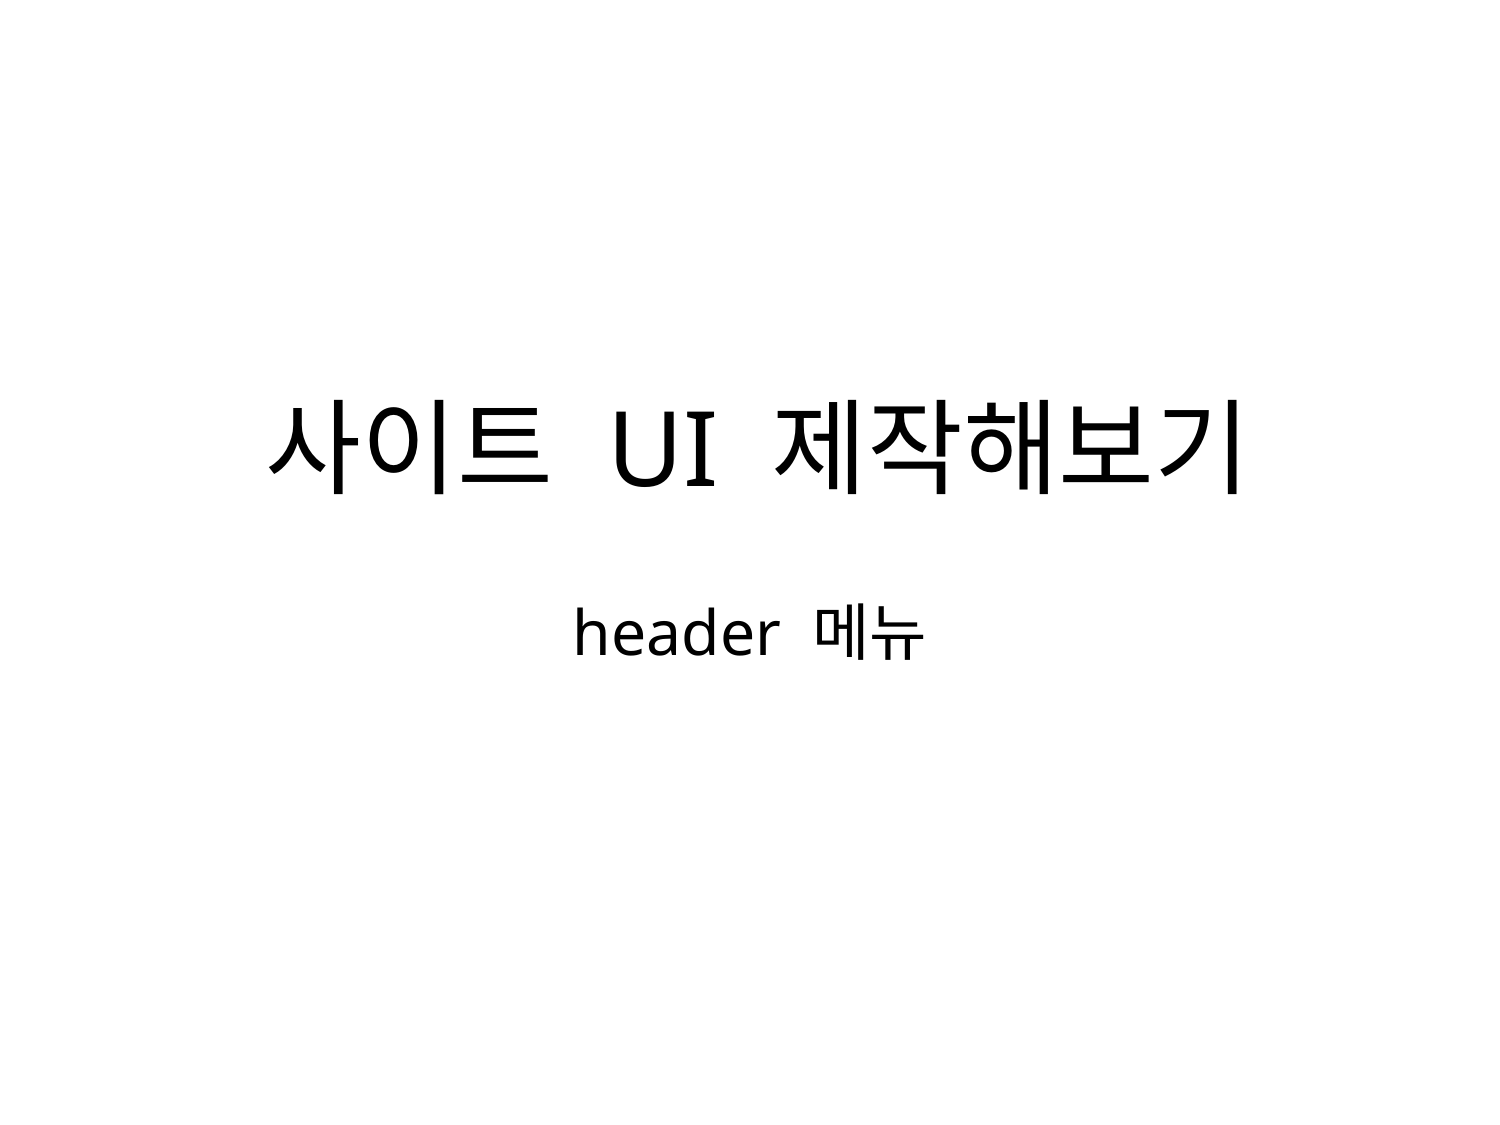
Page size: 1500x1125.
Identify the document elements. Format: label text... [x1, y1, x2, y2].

text_box 사이트 UI 제작해보기 [250, 374, 1267, 515]
text_box header 메뉴 [558, 585, 943, 676]
